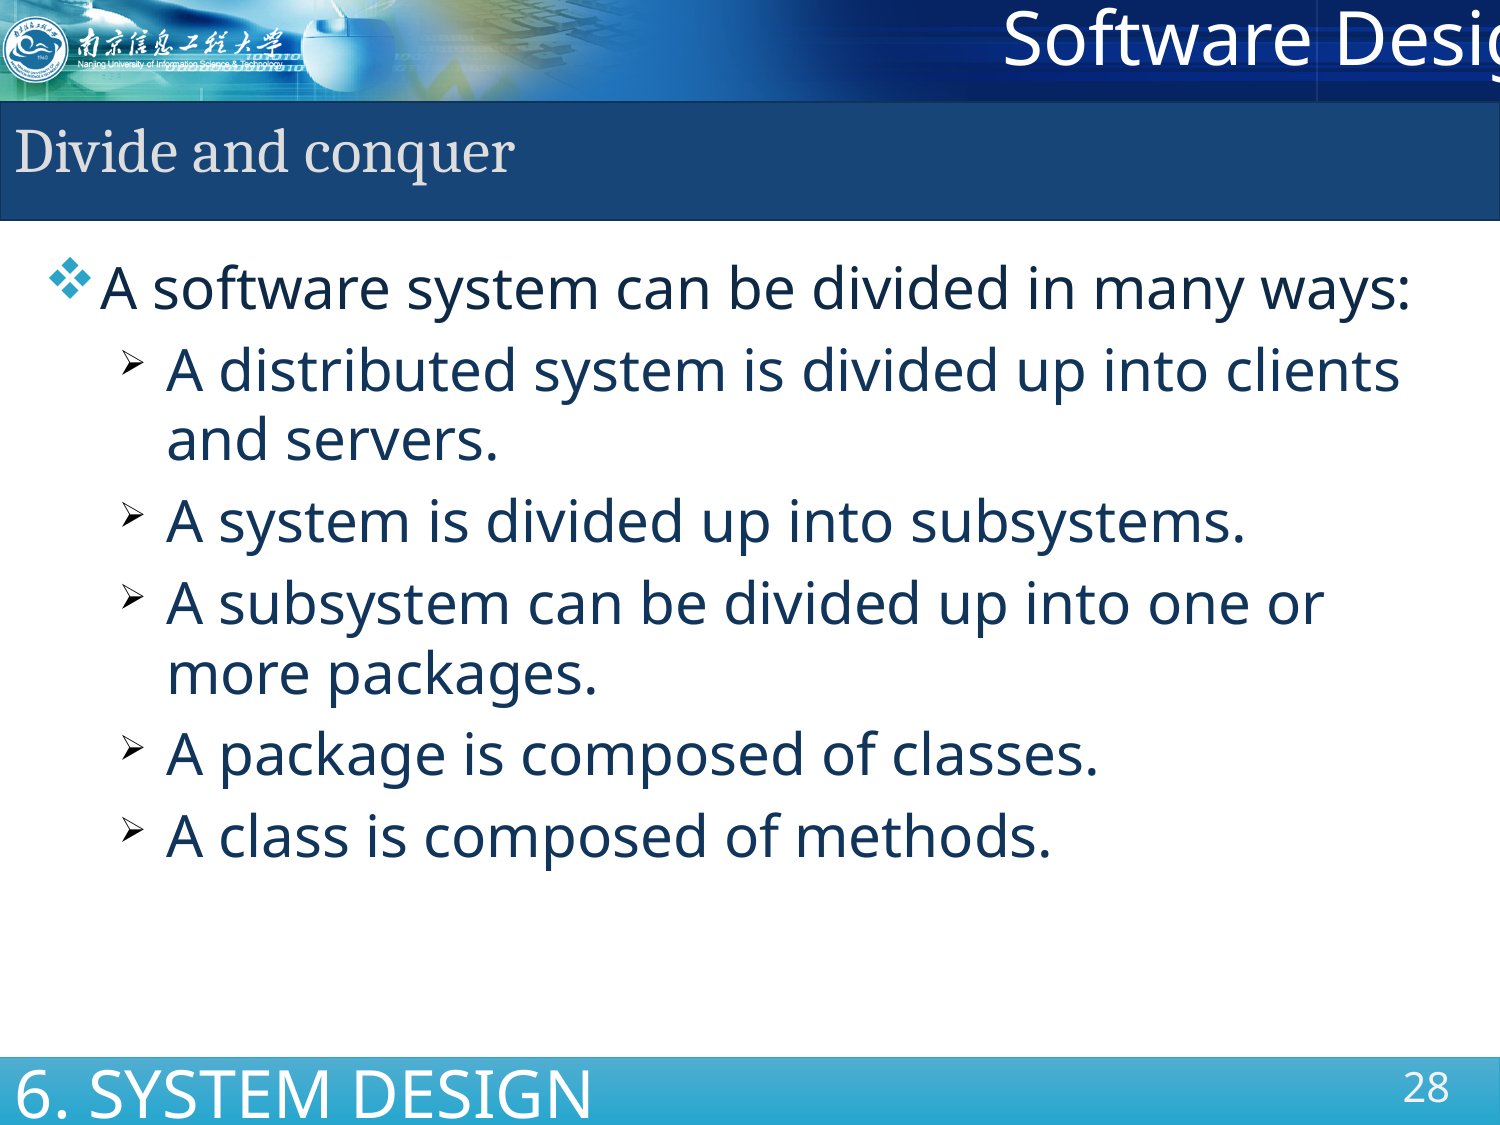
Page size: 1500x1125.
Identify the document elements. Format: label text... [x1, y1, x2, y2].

picture [0, 0, 1500, 101]
picture [1496, 33, 1500, 57]
list A software system can be divided in many ways: A distributed system is divided up into clients and servers. A system is divided up into subsystems. A subsystem can be divided up into one or more packages. A package is composed of classes. A class is composed of methods. [29, 243, 1483, 1035]
title Divide and conquer [0, 101, 1500, 221]
text_box 6. SYSTEM DESIGN PRINCIPLES [0, 1044, 975, 1125]
